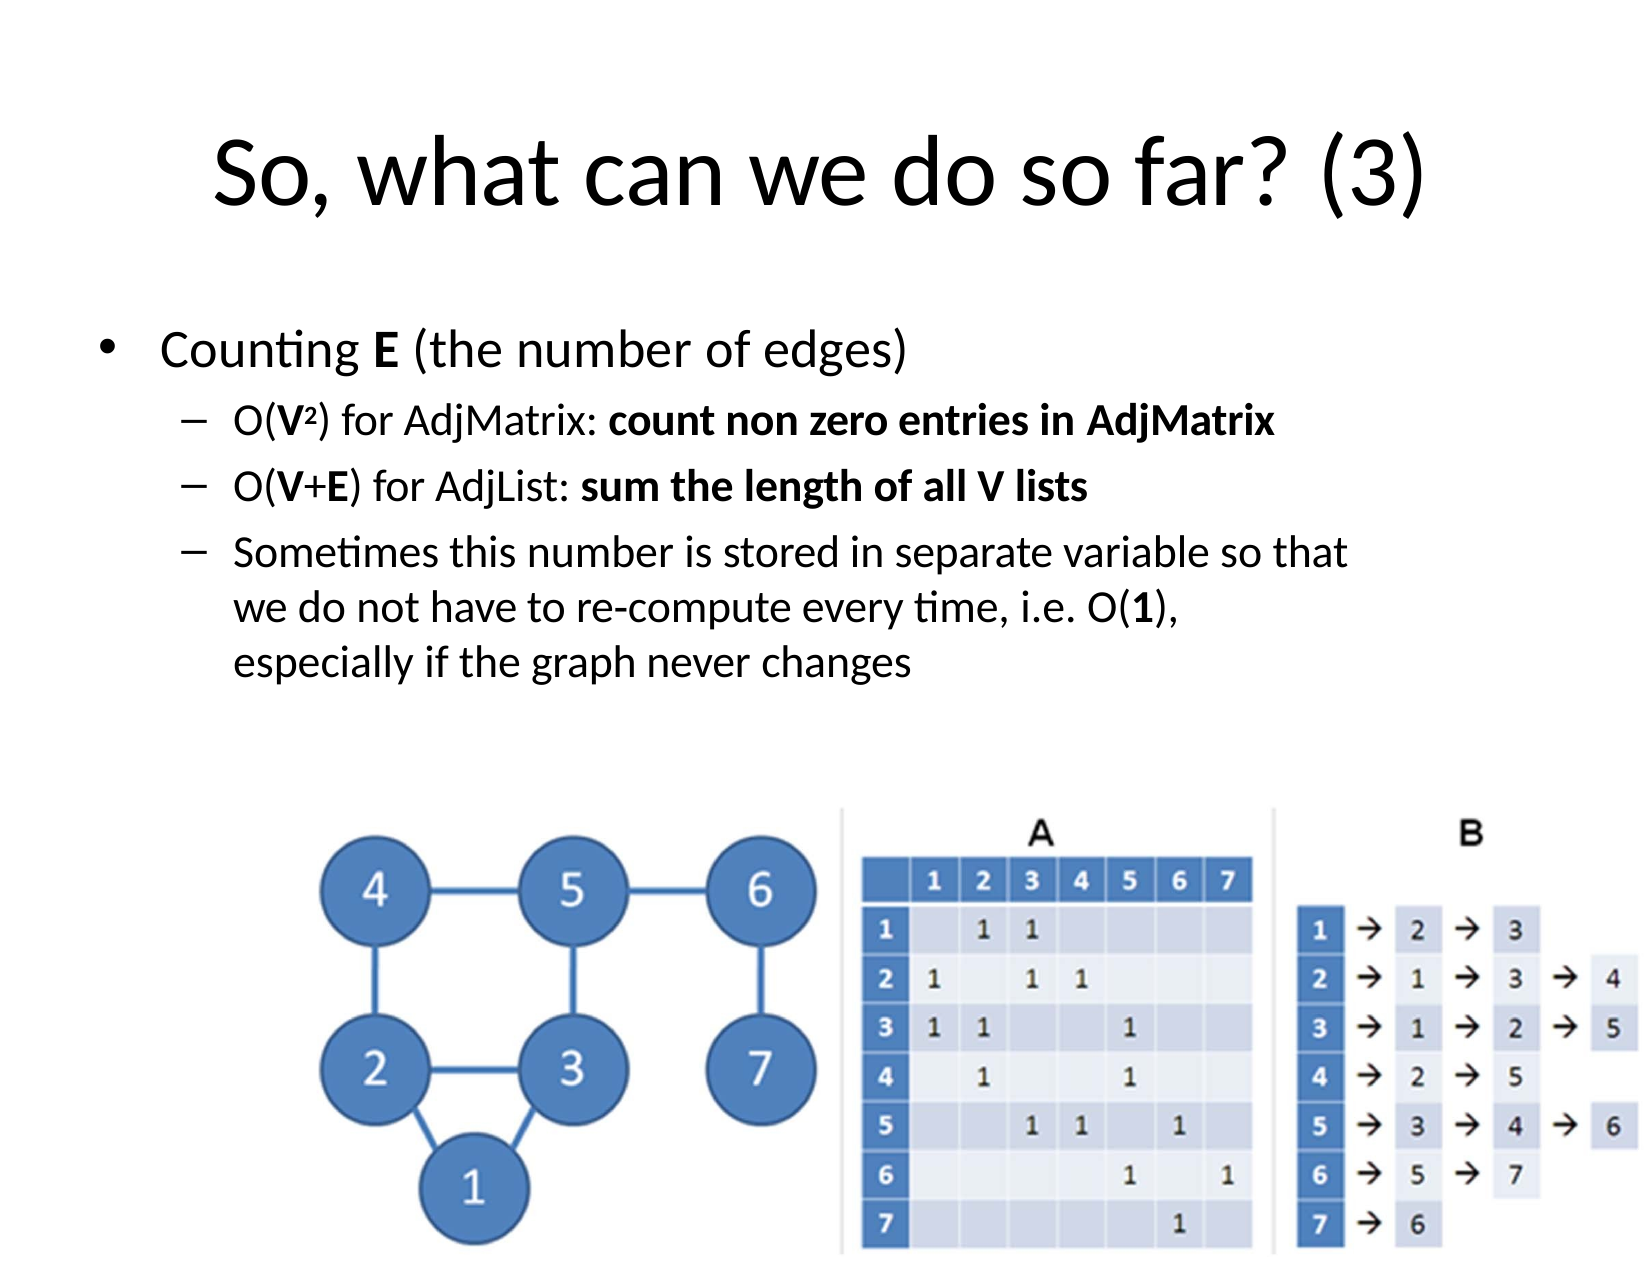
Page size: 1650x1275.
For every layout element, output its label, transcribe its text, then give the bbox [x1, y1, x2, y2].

title So, what can we do so far? (3) [171, 55, 1479, 318]
text_box Counting E (the number of edges) O(V2) for AdjMatrix: count non zero entries in AdjMatrix O(V+E) for AdjList: sum the length of all V lists Sometimes this number is stored in separate variable so that we do not have to re‐compute every time, i.e. O(1), especially if the graph never changes [96, 313, 1364, 687]
text_box [306, 805, 1650, 1257]
